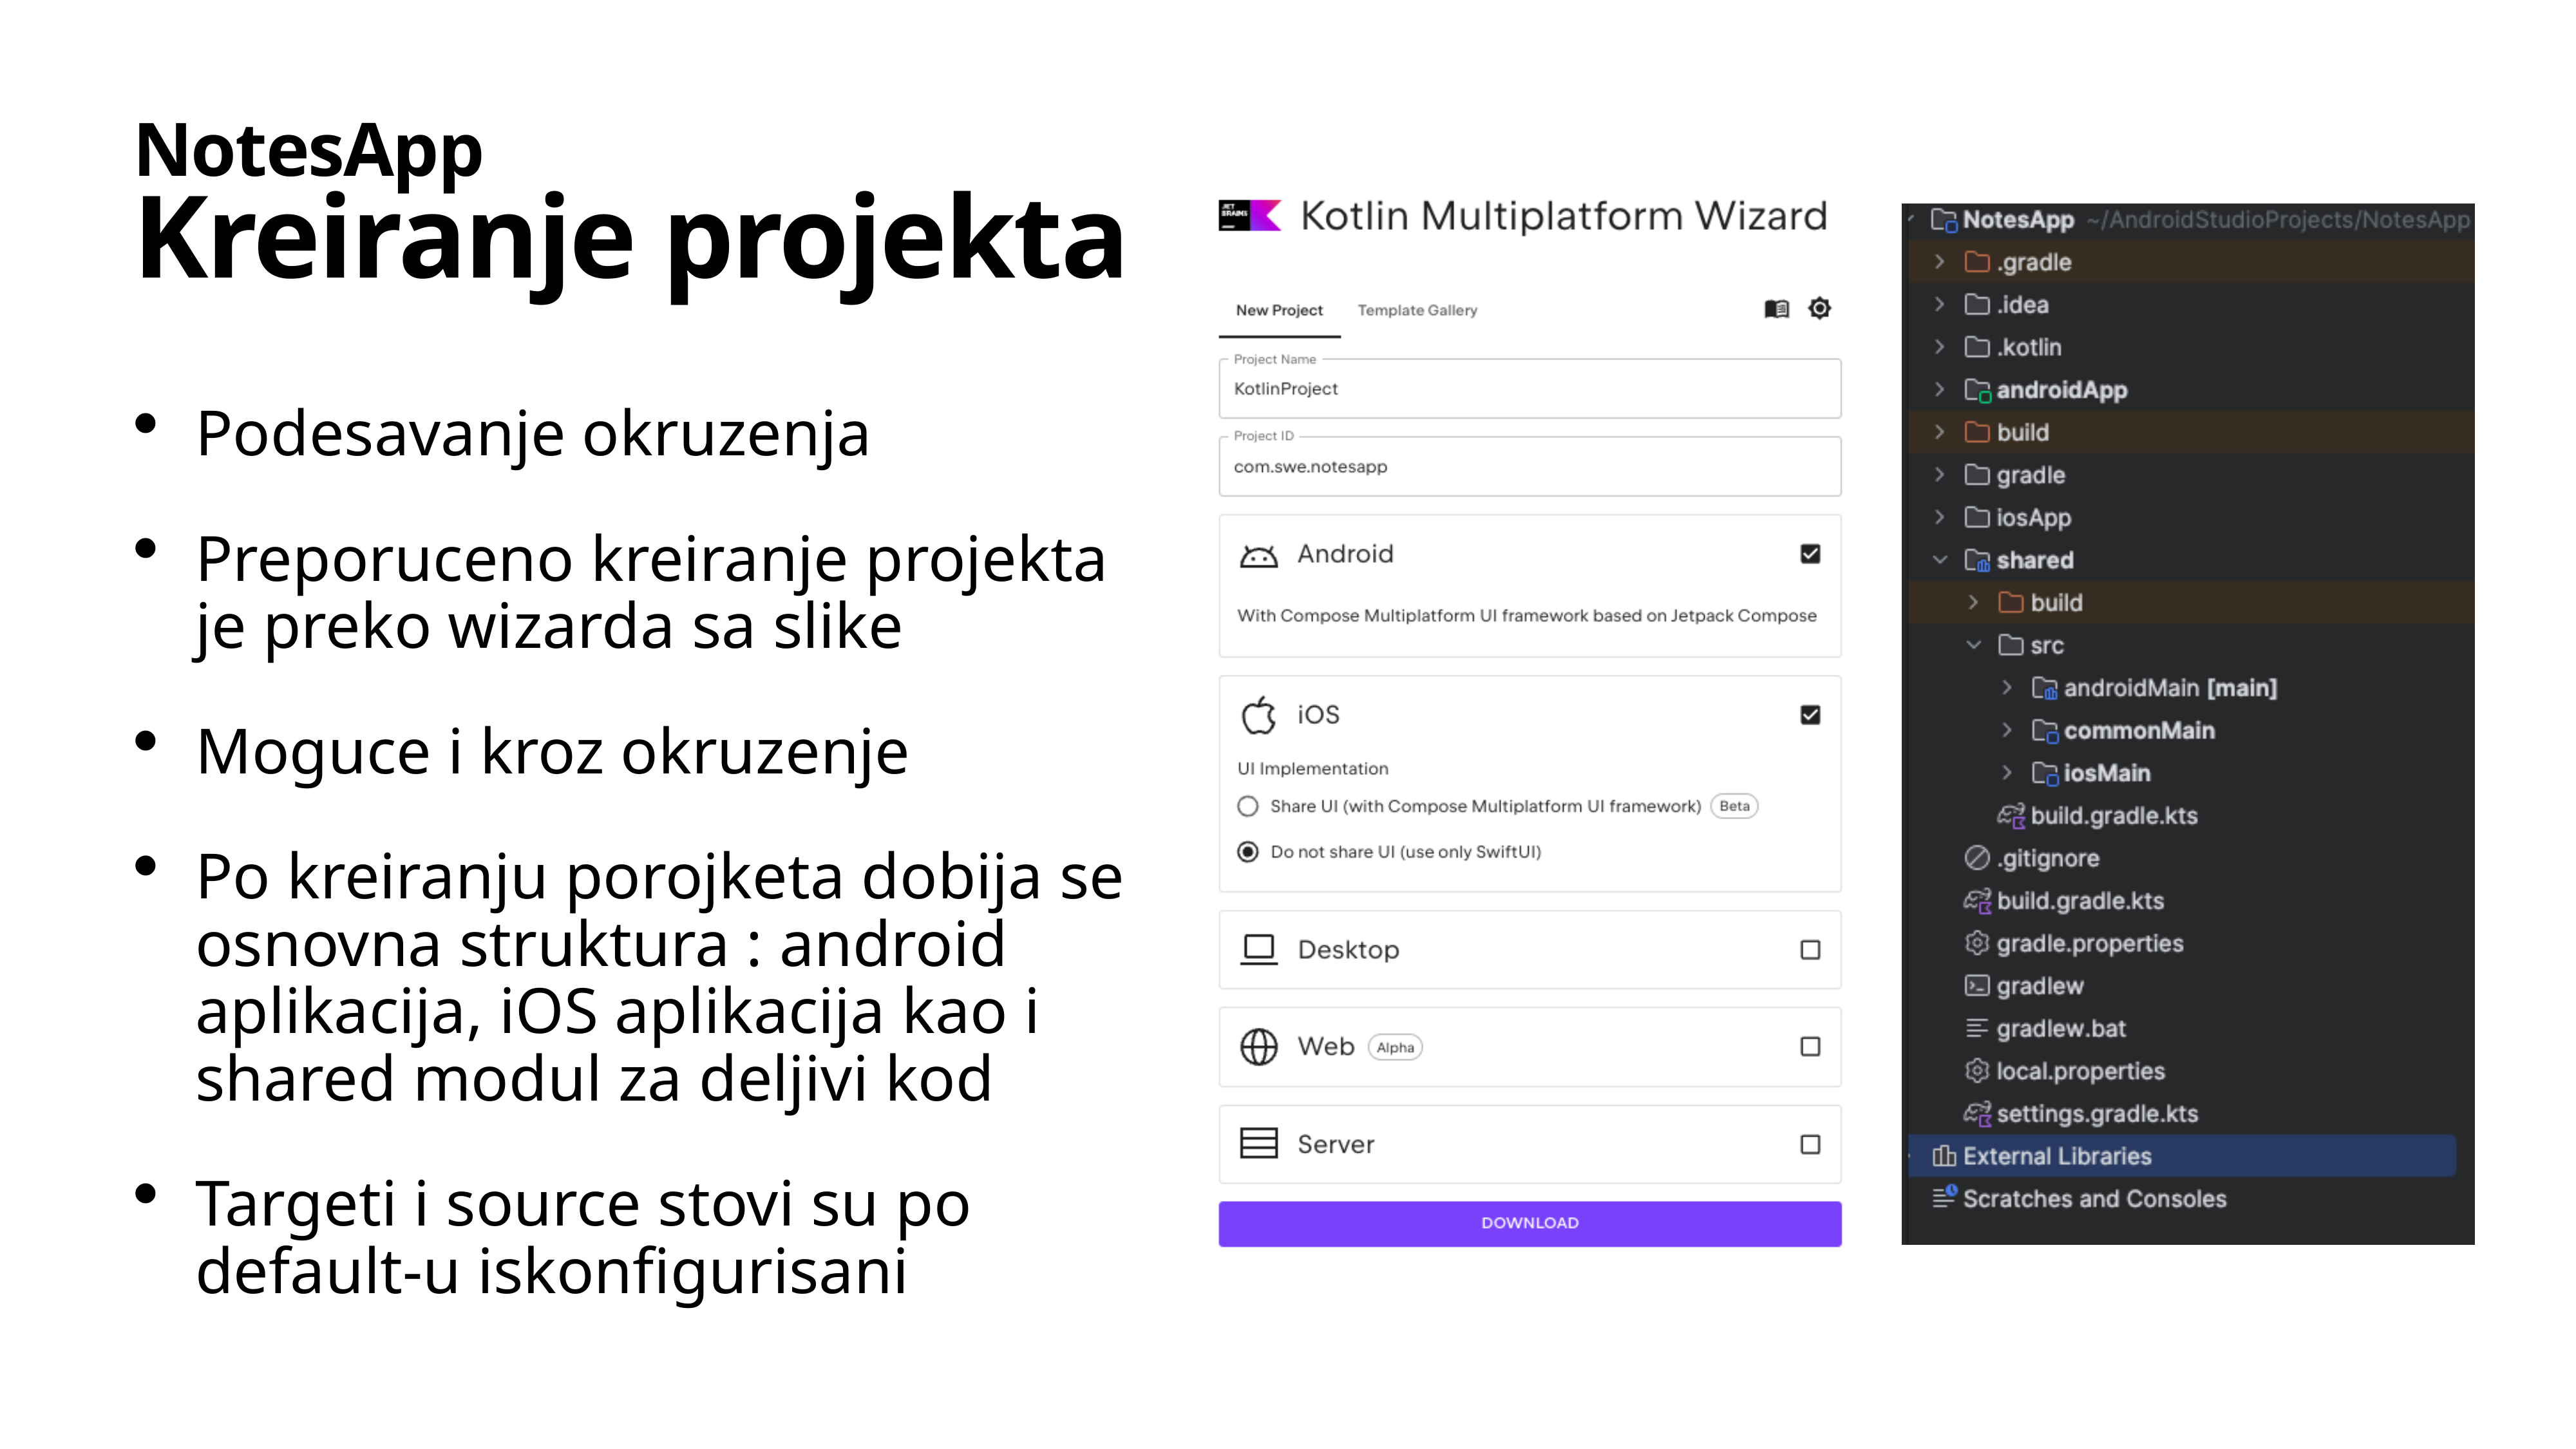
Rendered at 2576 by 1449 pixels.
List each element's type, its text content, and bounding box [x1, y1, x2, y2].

list Podesavanje okruzenja Preporuceno kreiranje projekta je preko wizarda sa slike Moguce i kroz okruzenje Po kreiranju porojketa dobija se osnovna struktura : android aplikacija, iOS aplikacija kao i shared modul za deljivi kod Targeti i source stovi su po default-u iskonfigurisani [127, 396, 1161, 1321]
title NotesApp Kreiranje projekta [127, 113, 1161, 347]
picture [1184, 184, 1879, 1265]
picture [1902, 204, 2476, 1245]
